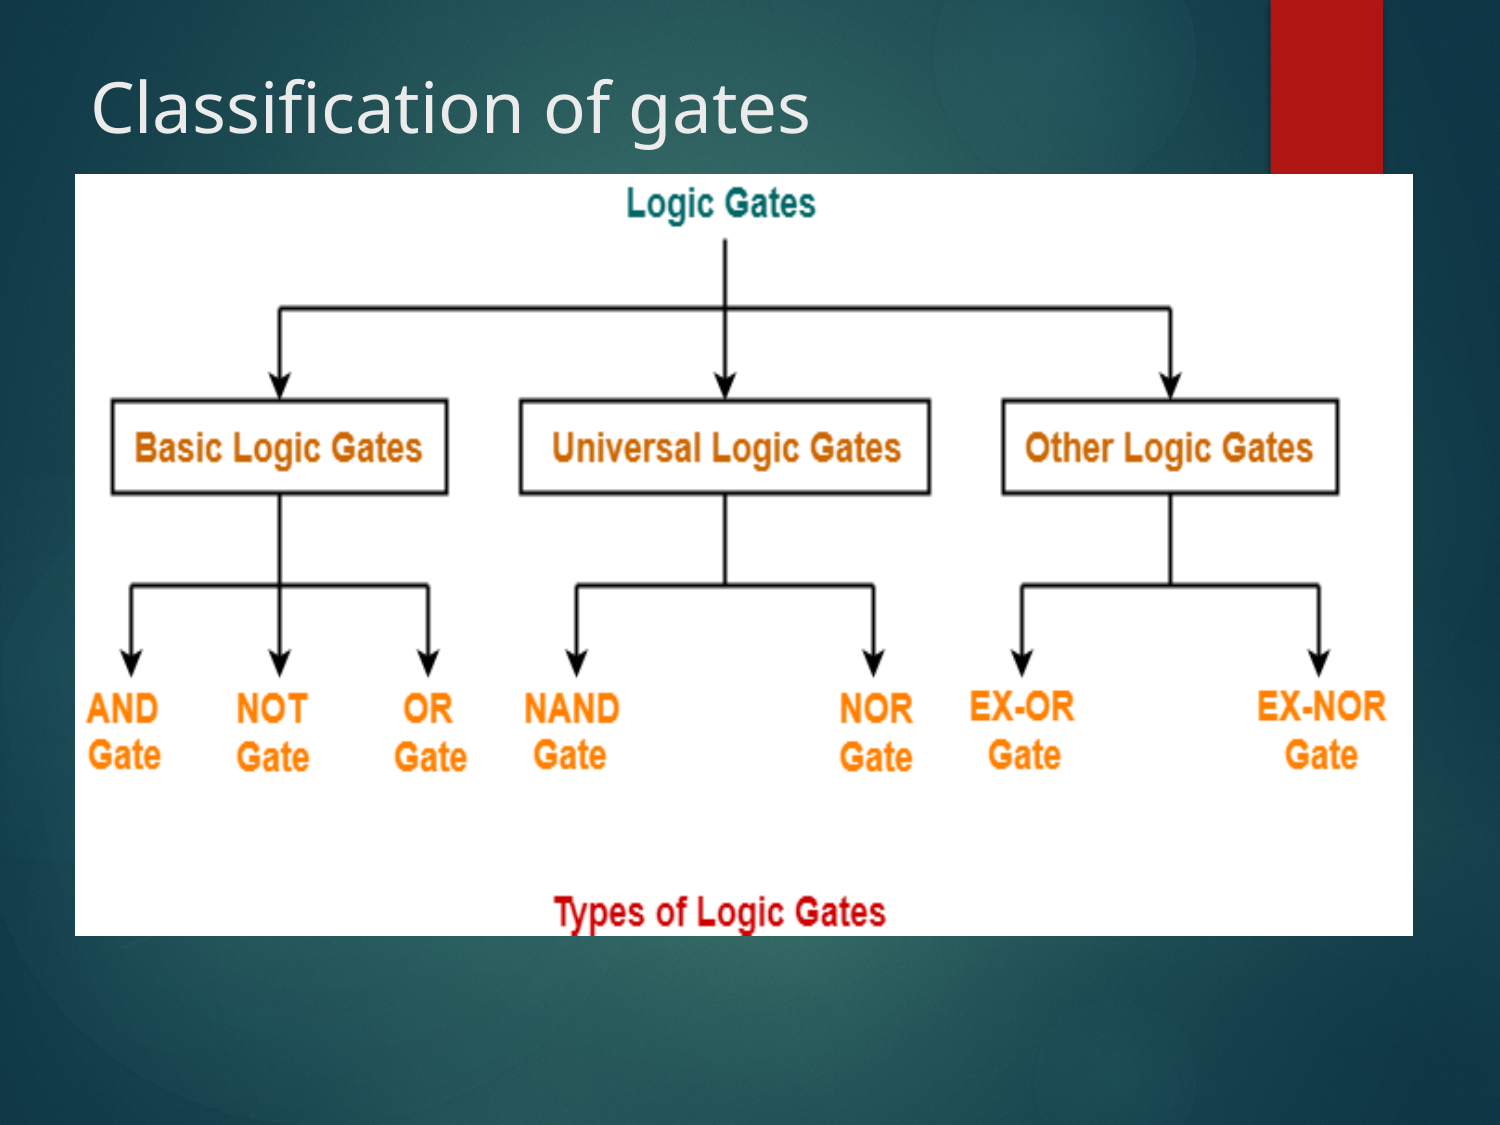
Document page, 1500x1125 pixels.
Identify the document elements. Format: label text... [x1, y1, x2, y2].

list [74, 174, 1413, 936]
title Classification of gates [75, 50, 1425, 163]
